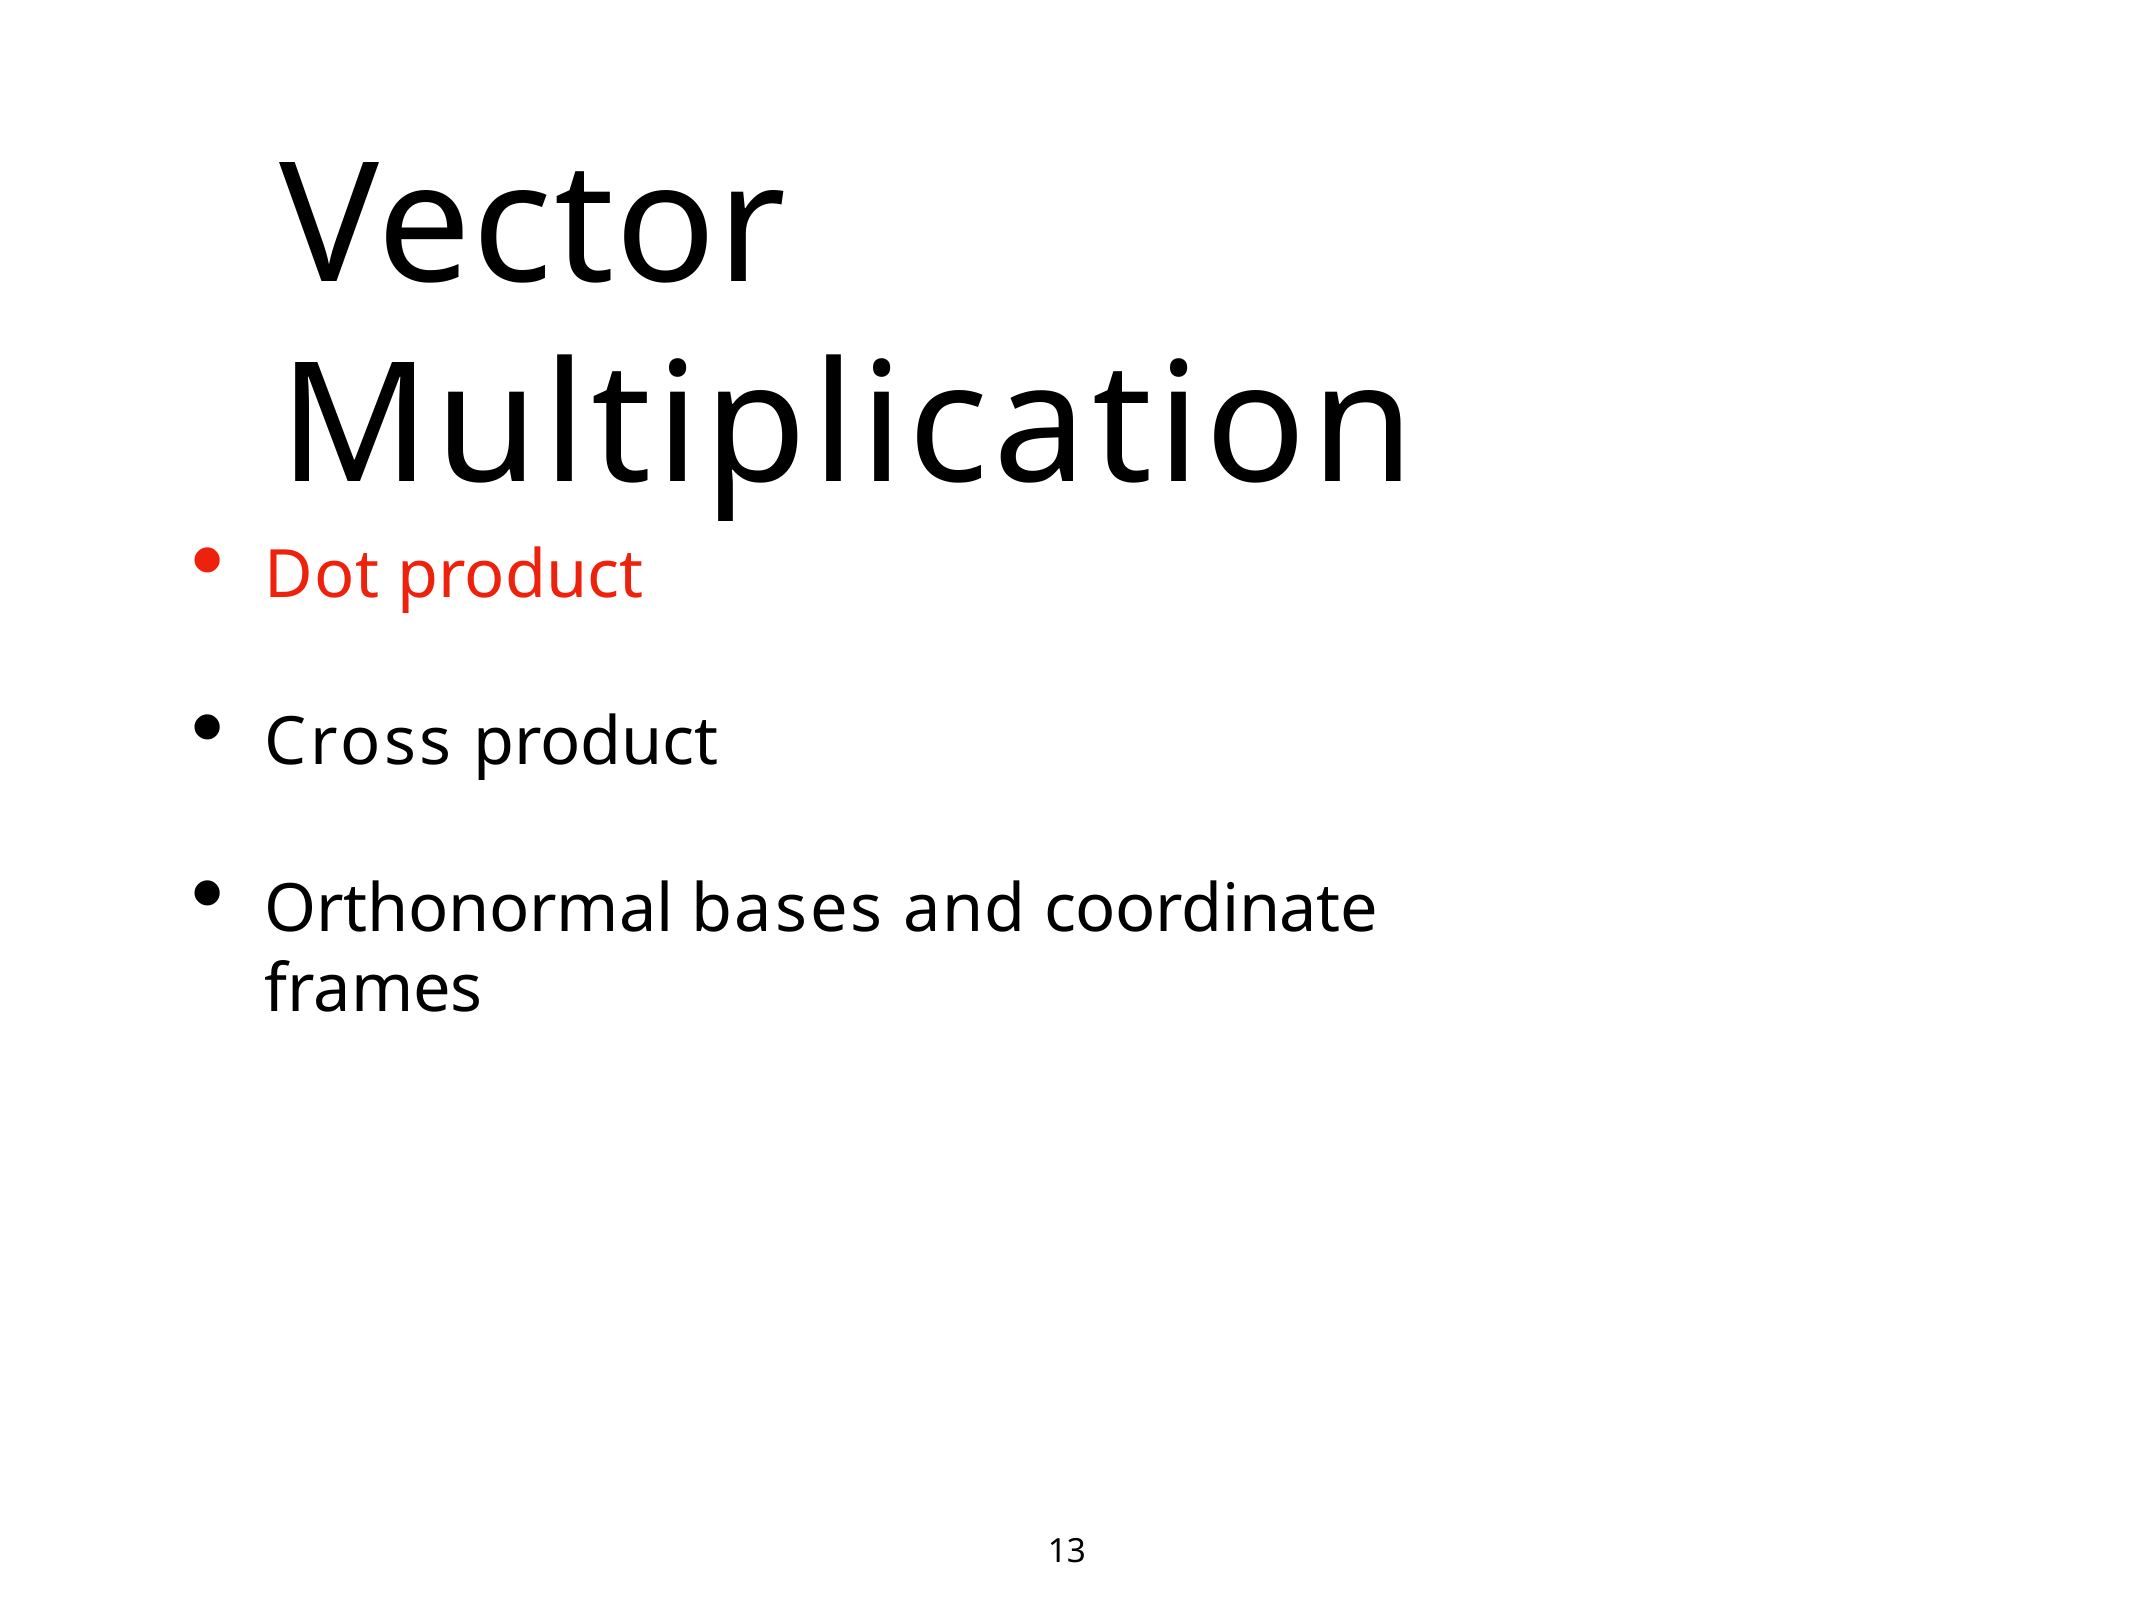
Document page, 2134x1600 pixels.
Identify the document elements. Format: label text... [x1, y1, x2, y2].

slide_number 13 [1041, 1528, 1092, 1600]
title Vector Multiplication [277, 112, 1856, 515]
text_box Dot product Cross product Orthonormal bases and coordinate frames [185, 490, 1531, 1025]
